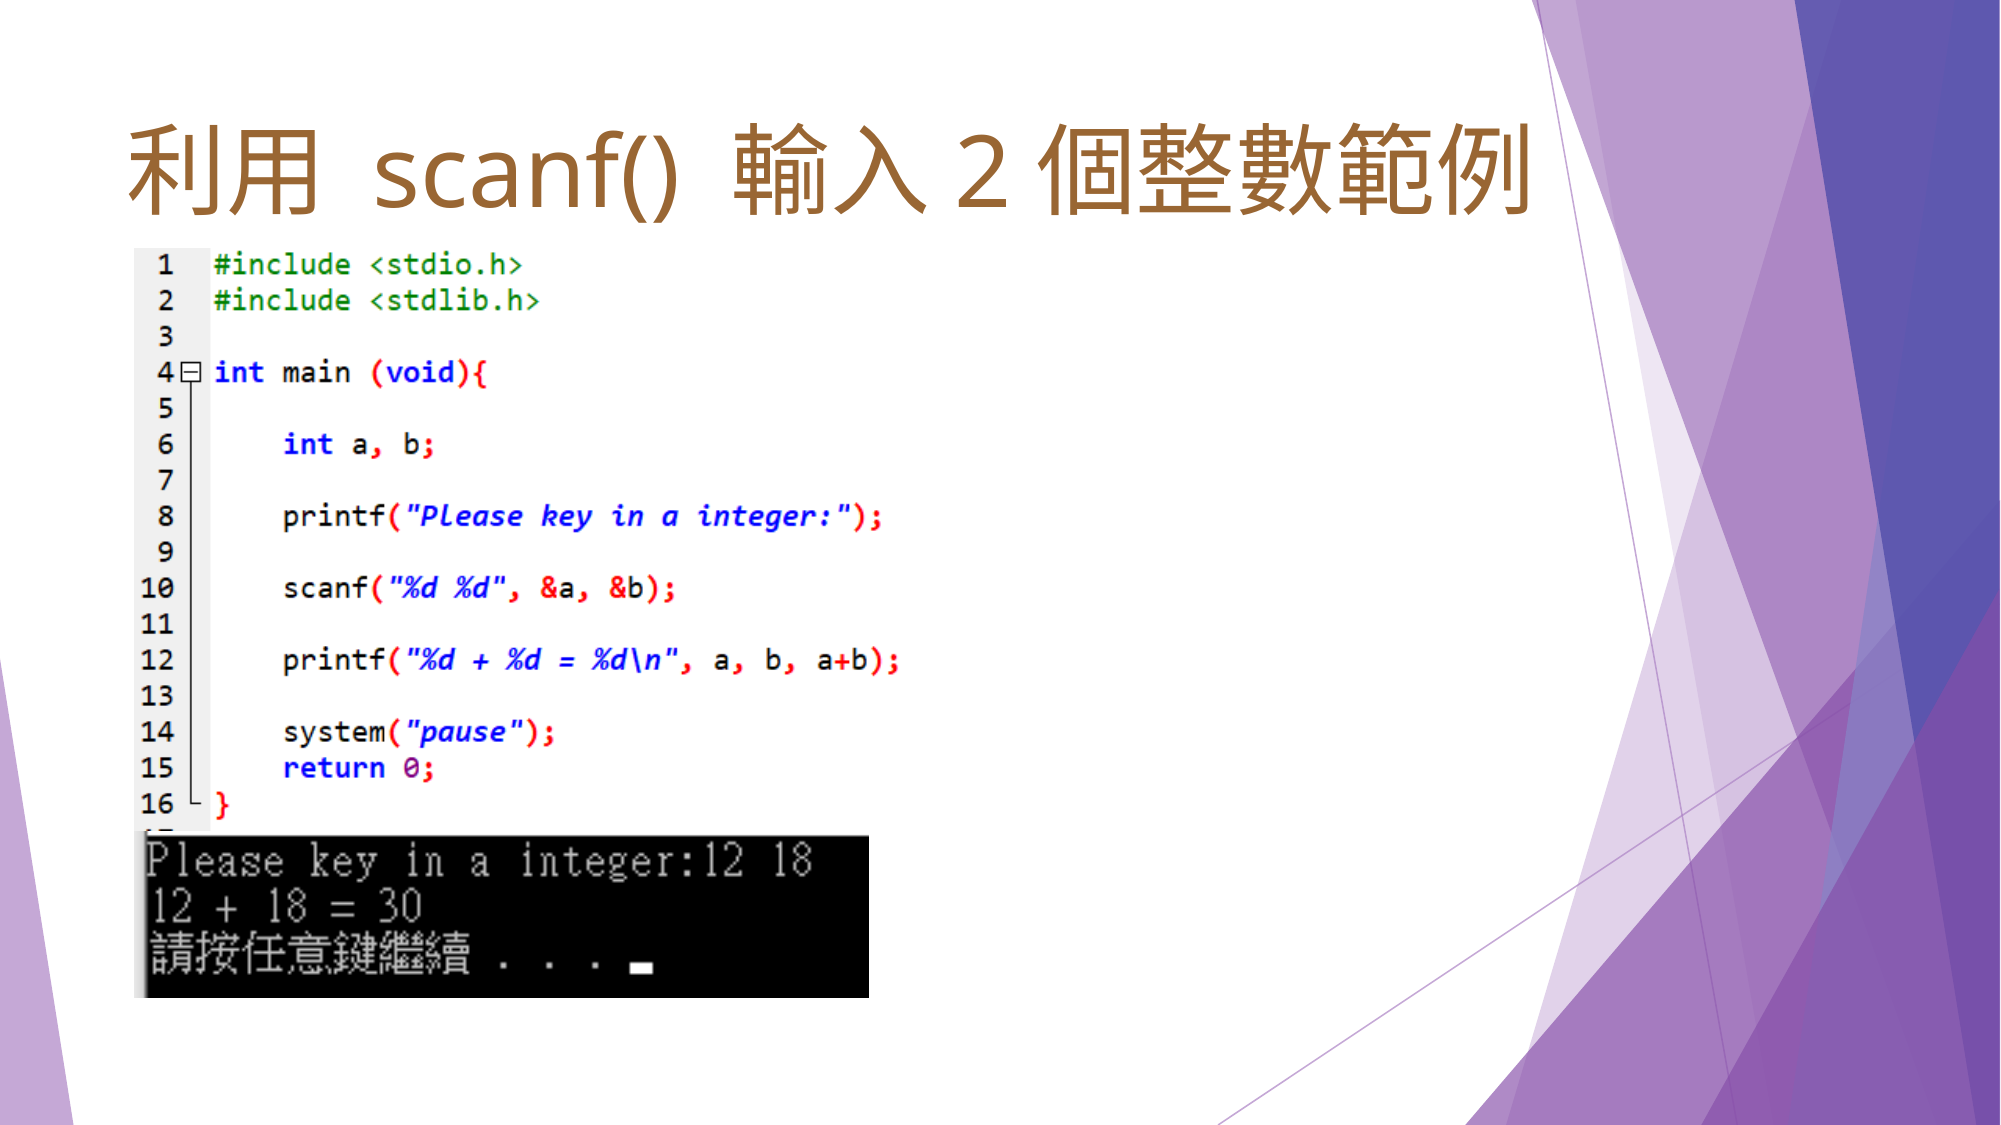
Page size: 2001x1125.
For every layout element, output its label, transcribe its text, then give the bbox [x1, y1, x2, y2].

picture [134, 247, 1003, 998]
title 利用 scanf() 輸入2個整數範例 [111, 99, 1612, 225]
